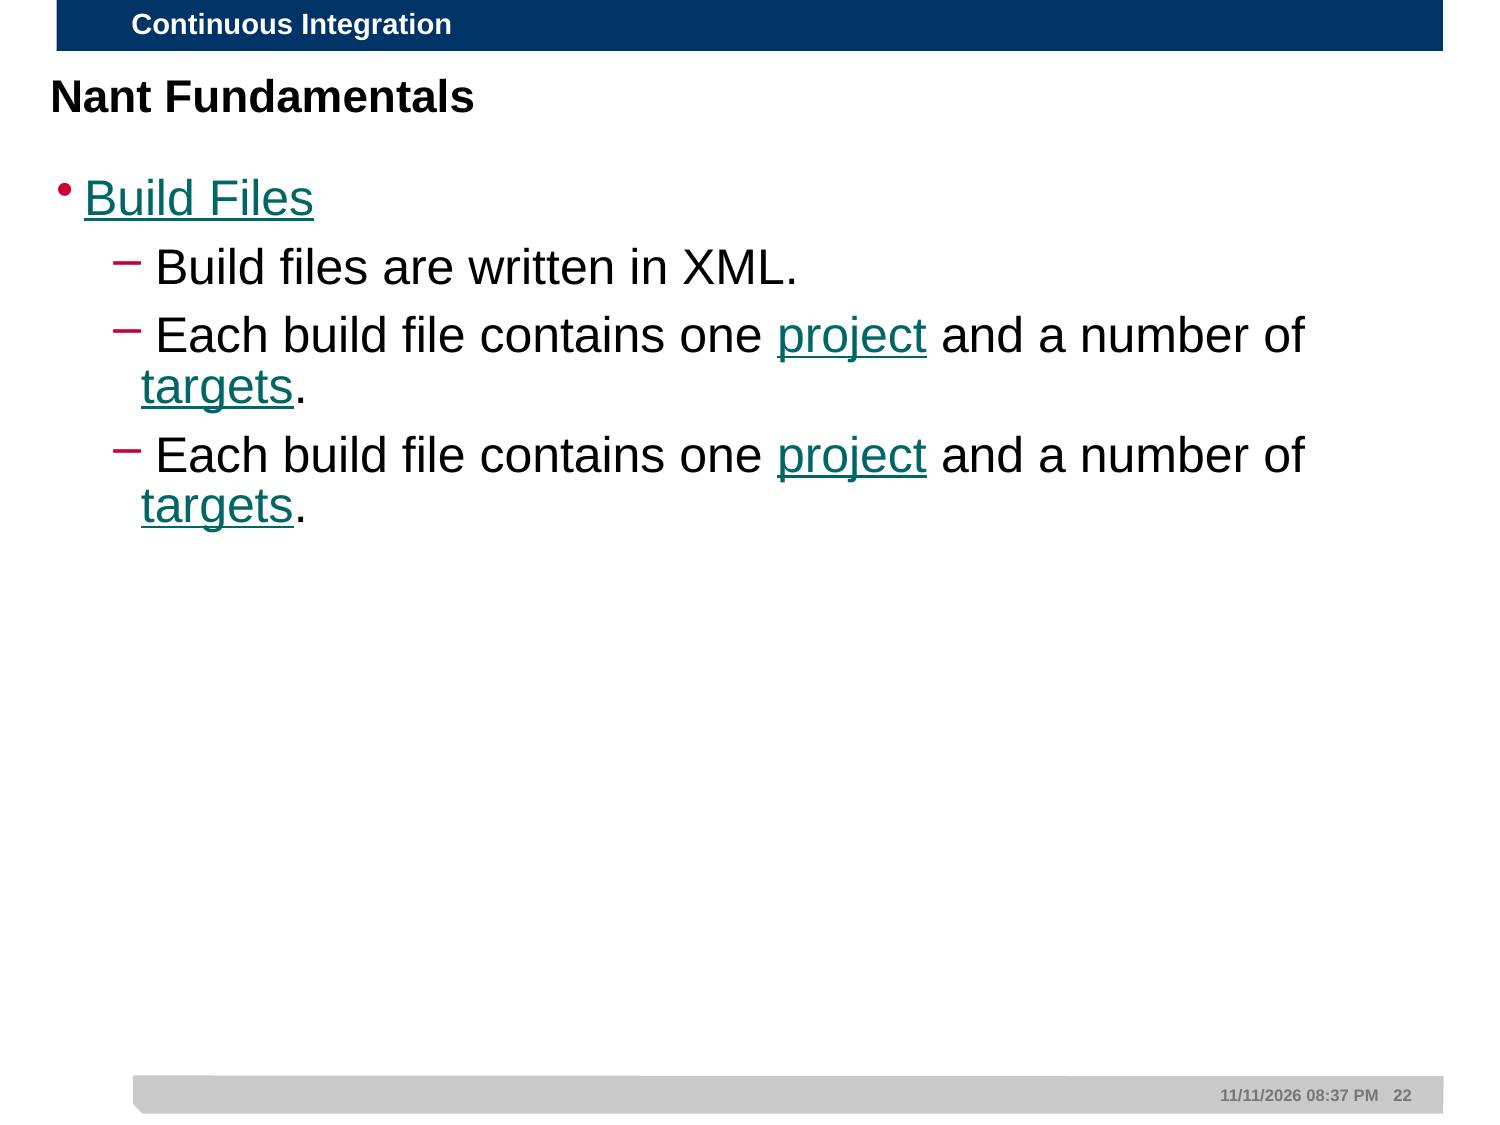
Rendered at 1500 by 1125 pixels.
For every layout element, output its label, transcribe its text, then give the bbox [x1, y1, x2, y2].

list Build Files Build files are written in XML. Each build file contains one project and a number of targets. Each build file contains one project and a number of targets. [56, 174, 1444, 693]
title Nant Fundamentals [50, 75, 1437, 175]
